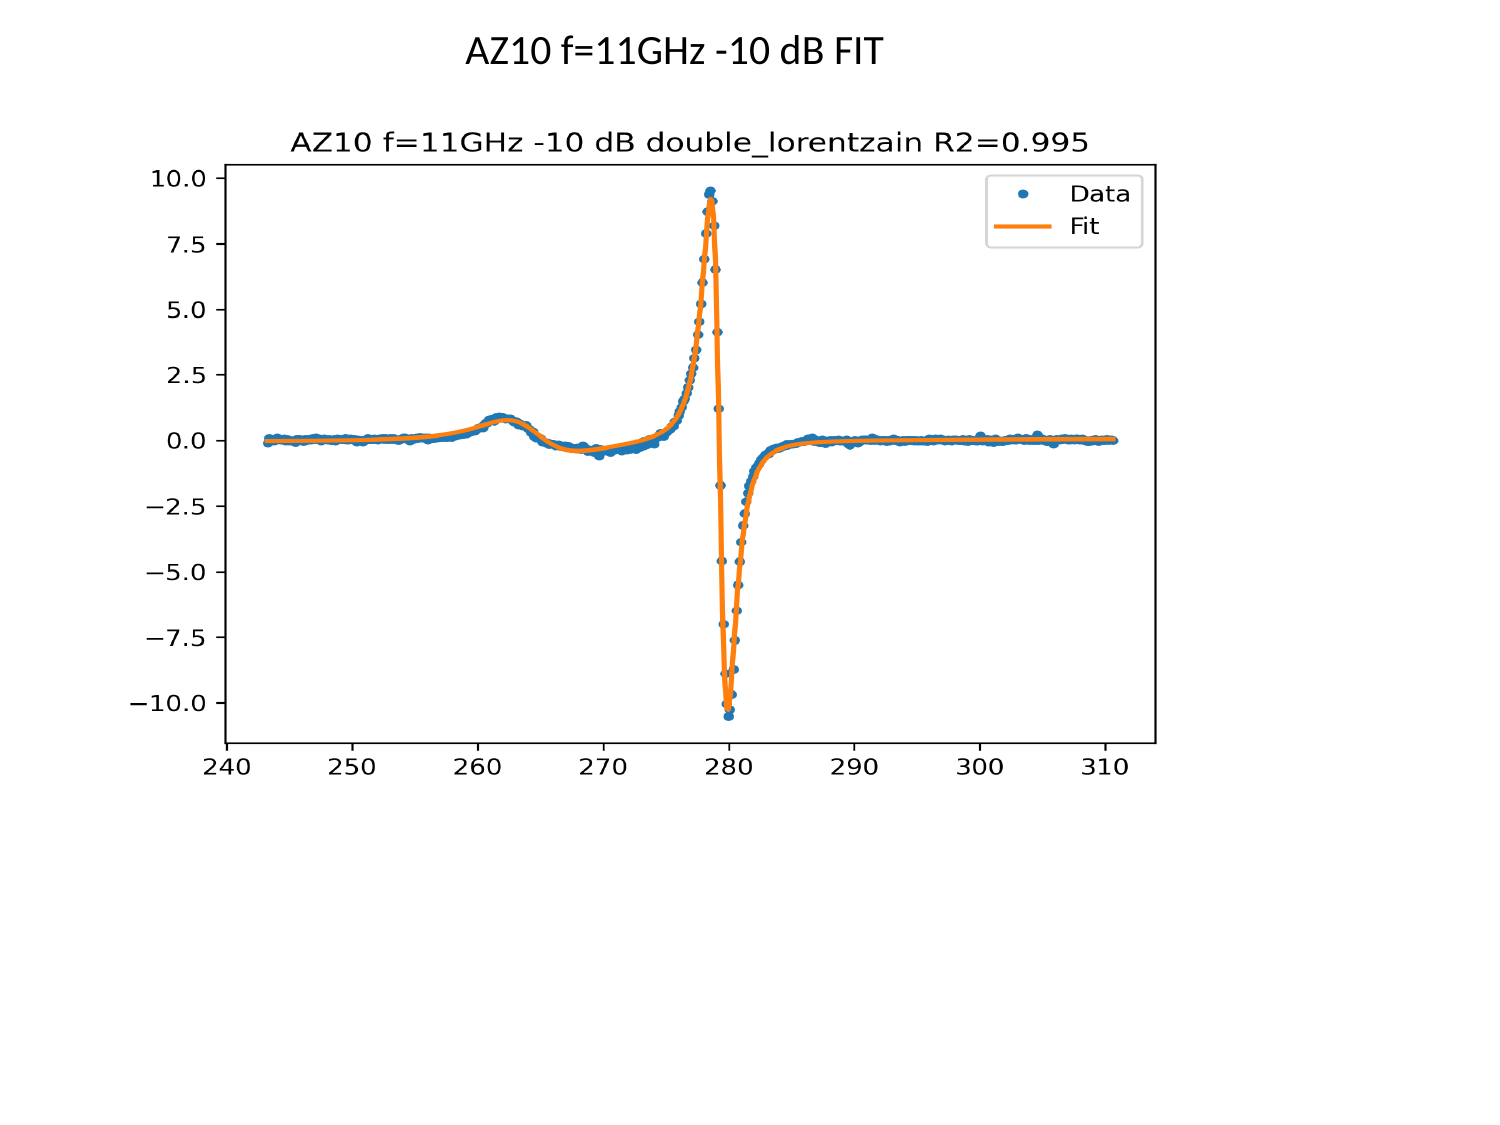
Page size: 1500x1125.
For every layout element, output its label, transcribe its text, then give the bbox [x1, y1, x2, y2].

picture [74, 74, 1276, 826]
text_box AZ10 f=11GHz -10 dB FIT [450, 15, 900, 73]
